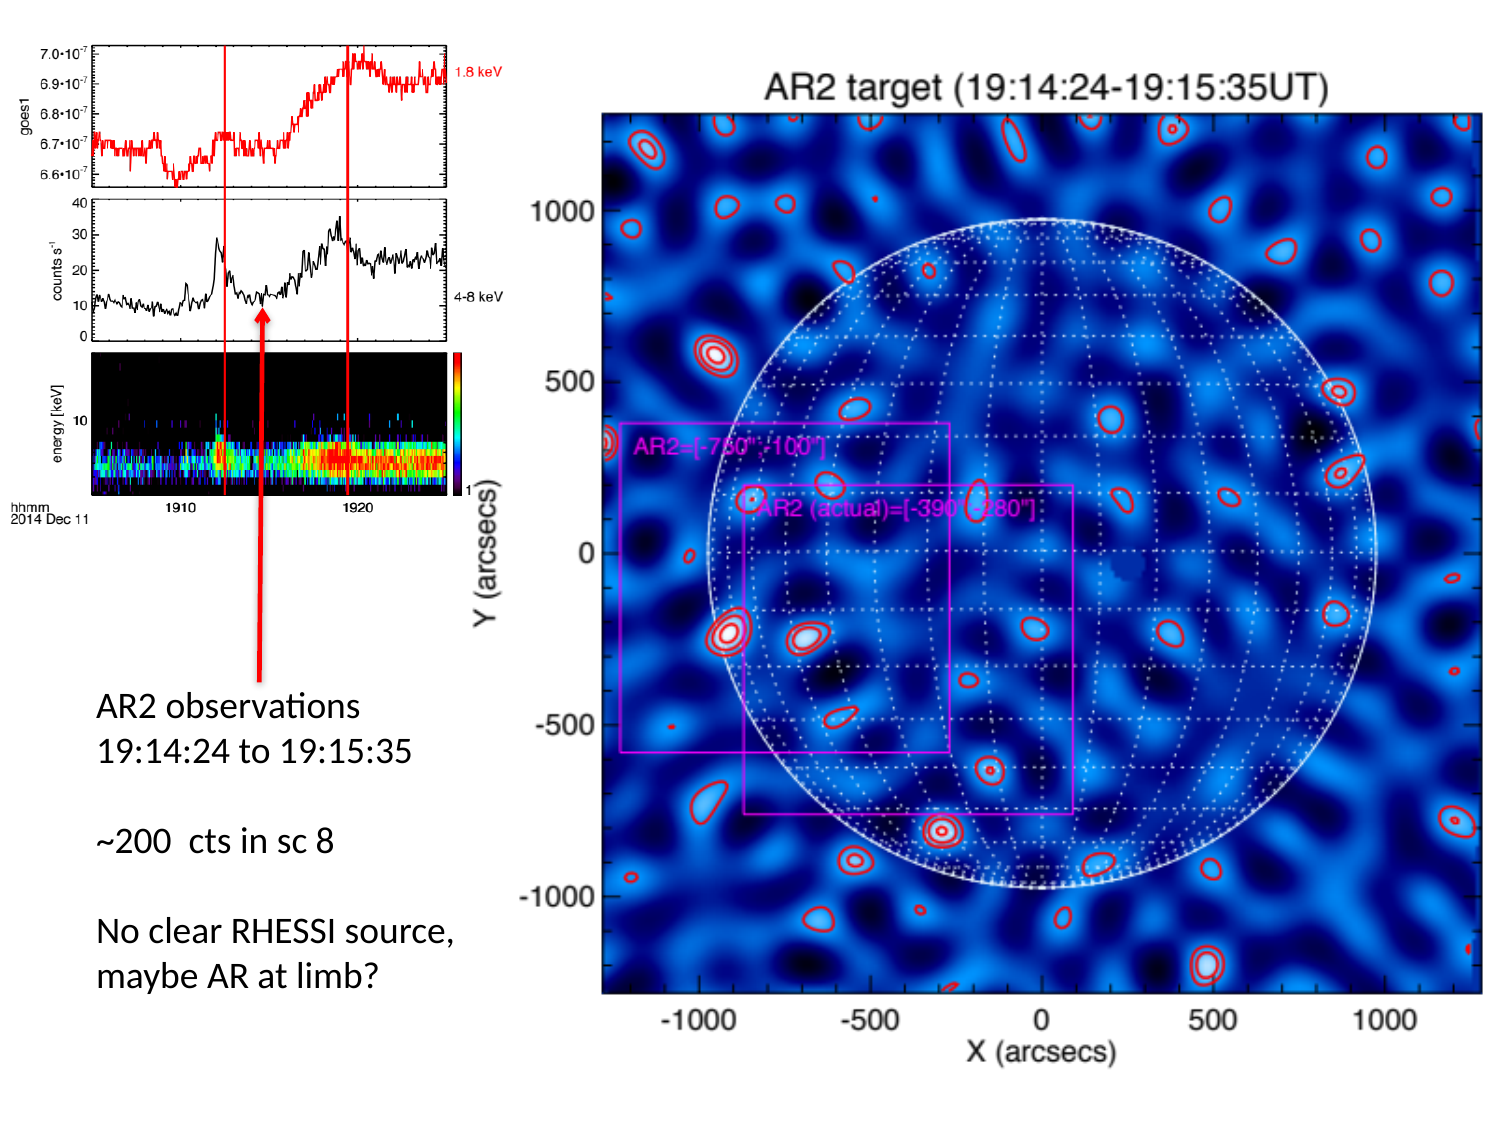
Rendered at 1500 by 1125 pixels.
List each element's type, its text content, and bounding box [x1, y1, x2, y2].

picture [0, 15, 1500, 1092]
text_box AR2 observations 19:14:24 to 19:15:35 ~200 cts in sc 8 No clear RHESSI source, maybe AR at limb? [81, 673, 426, 1004]
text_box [259, 307, 263, 683]
